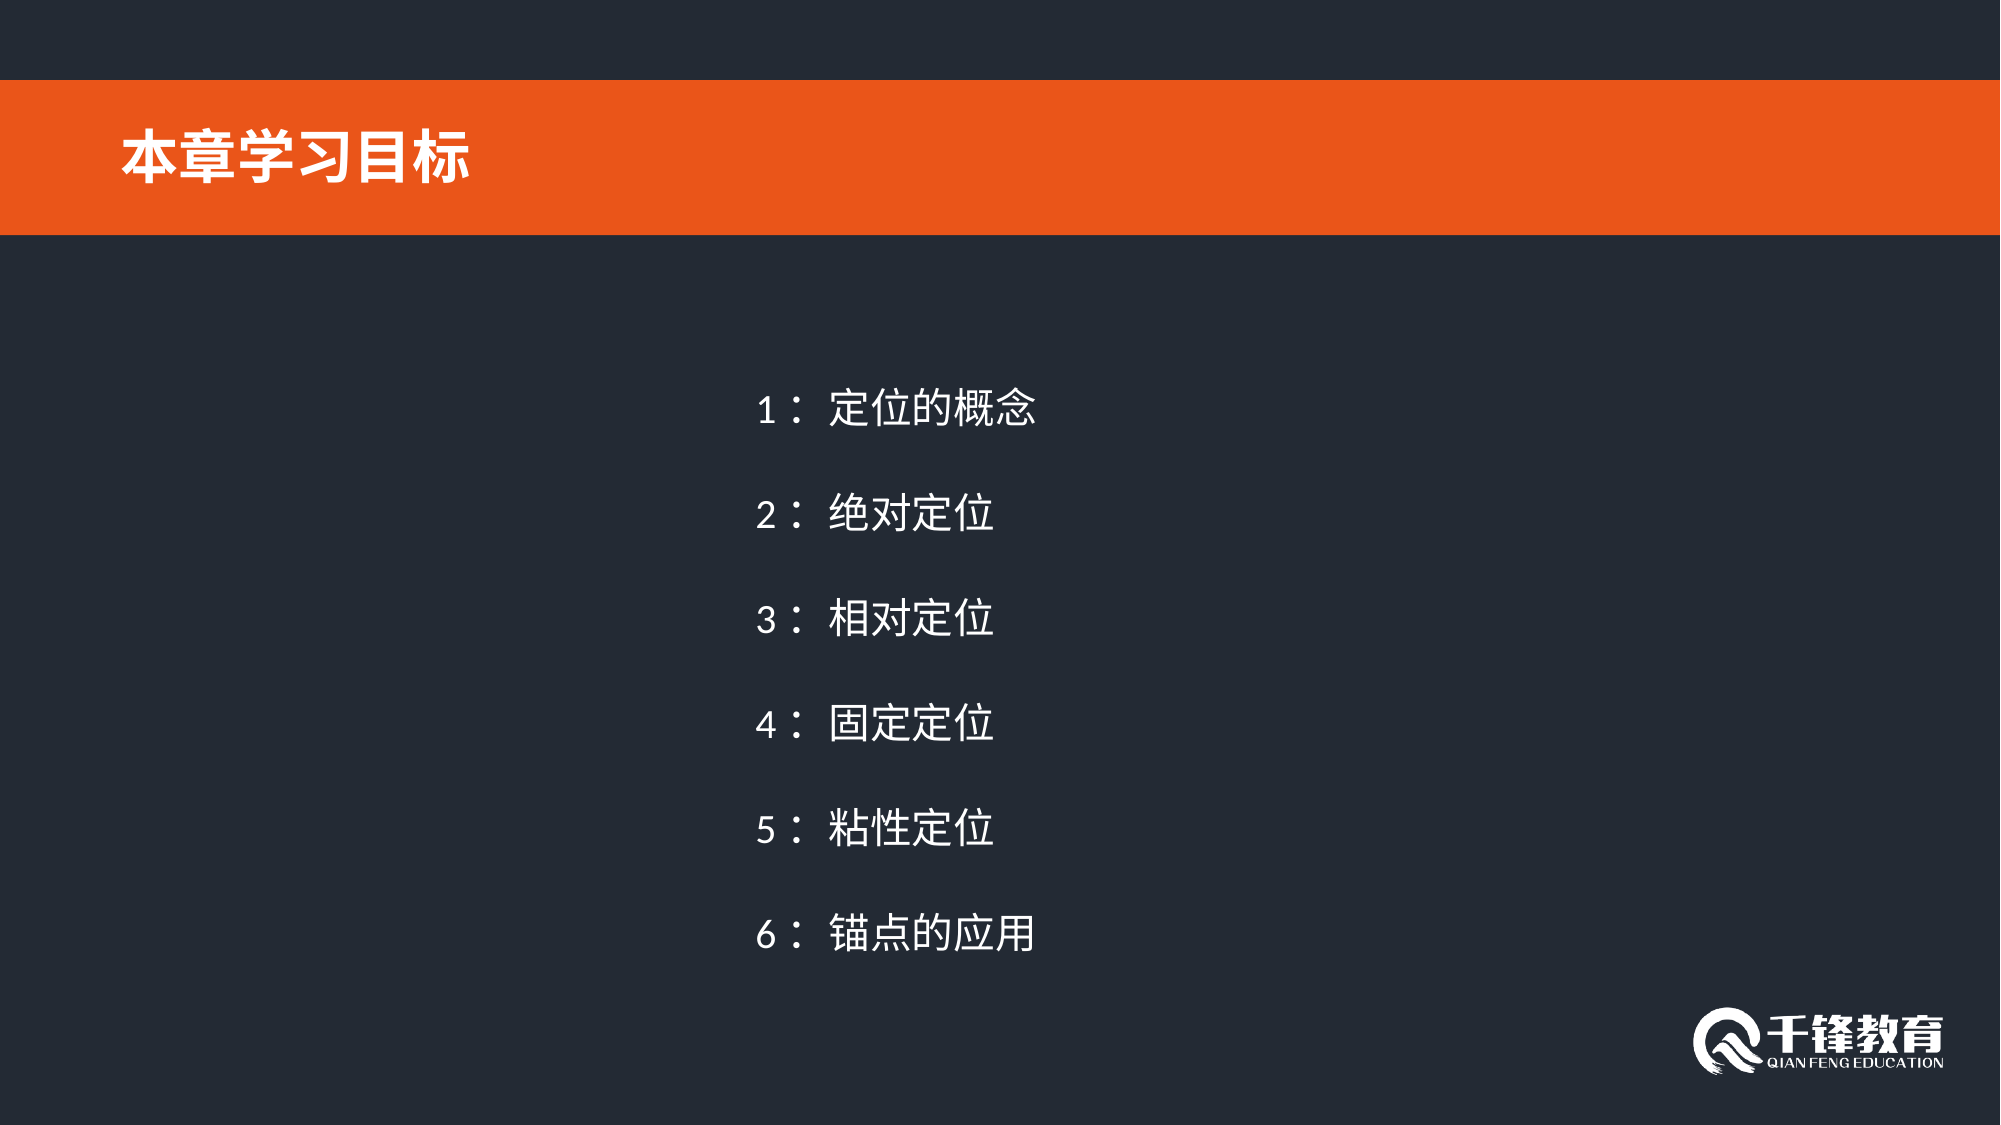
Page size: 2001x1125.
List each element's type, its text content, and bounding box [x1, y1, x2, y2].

text_box 1：定位的概念 2：绝对定位 3：相对定位 4：固定定位 5：粘性定位 6：锚点的应用 [740, 319, 2000, 964]
text_box [0, 0, 2000, 79]
text_box 本章学习目标 [106, 112, 1088, 198]
picture [1691, 1002, 1948, 1080]
text_box [0, 79, 2000, 236]
text_box [0, 236, 2000, 1125]
